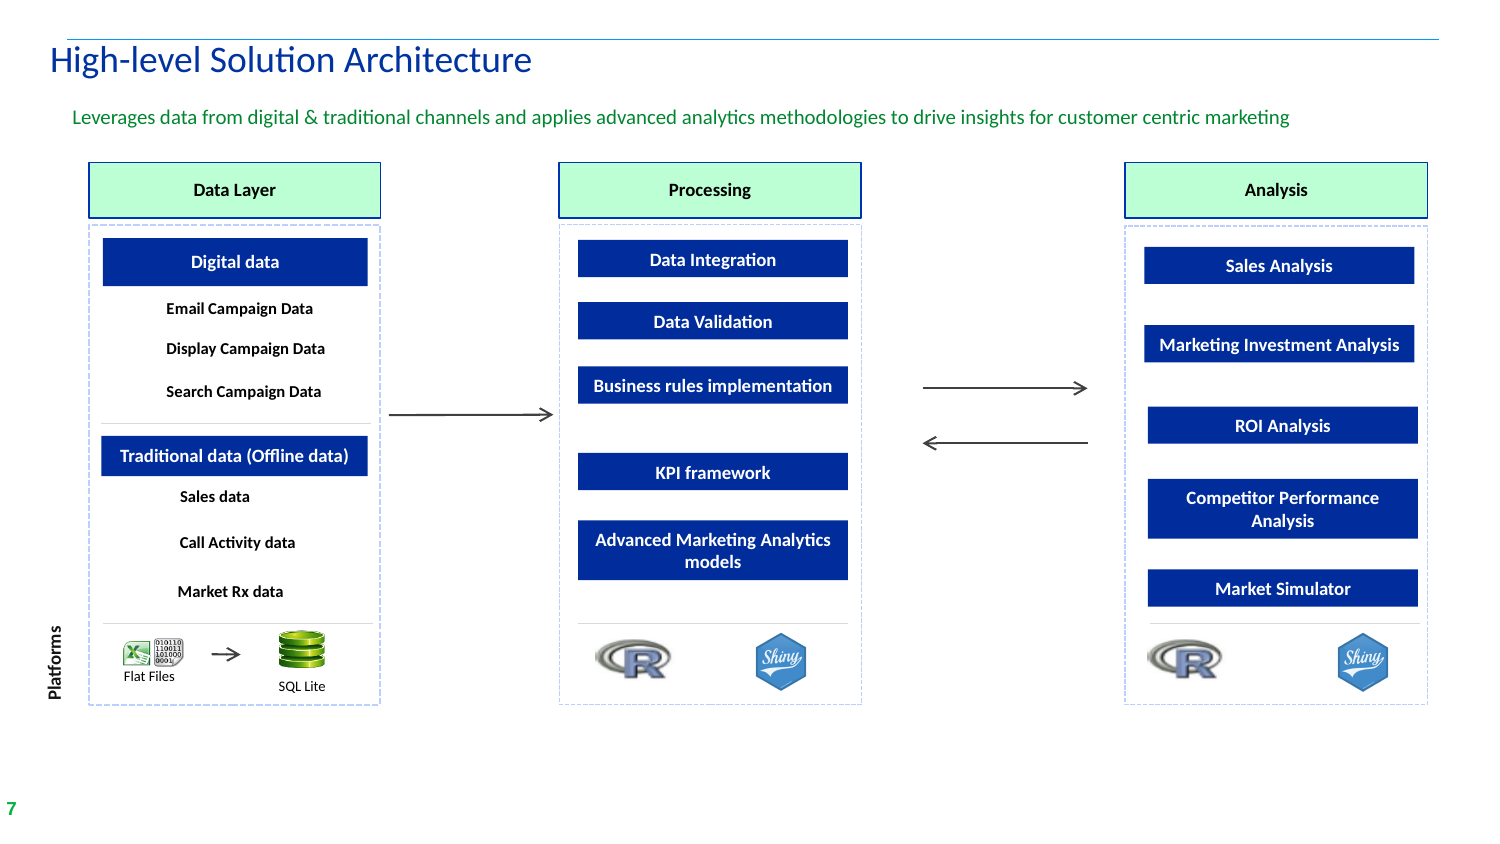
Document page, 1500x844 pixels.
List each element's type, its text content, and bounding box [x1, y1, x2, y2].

text_box Leverages data from digital & traditional channels and applies advanced analytics methodologies to drive insights for customer centric marketing [57, 95, 1420, 135]
title High-level Solution Architecture [49, 40, 1439, 116]
slide_number 7 [6, 776, 95, 839]
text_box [34, 162, 1428, 722]
